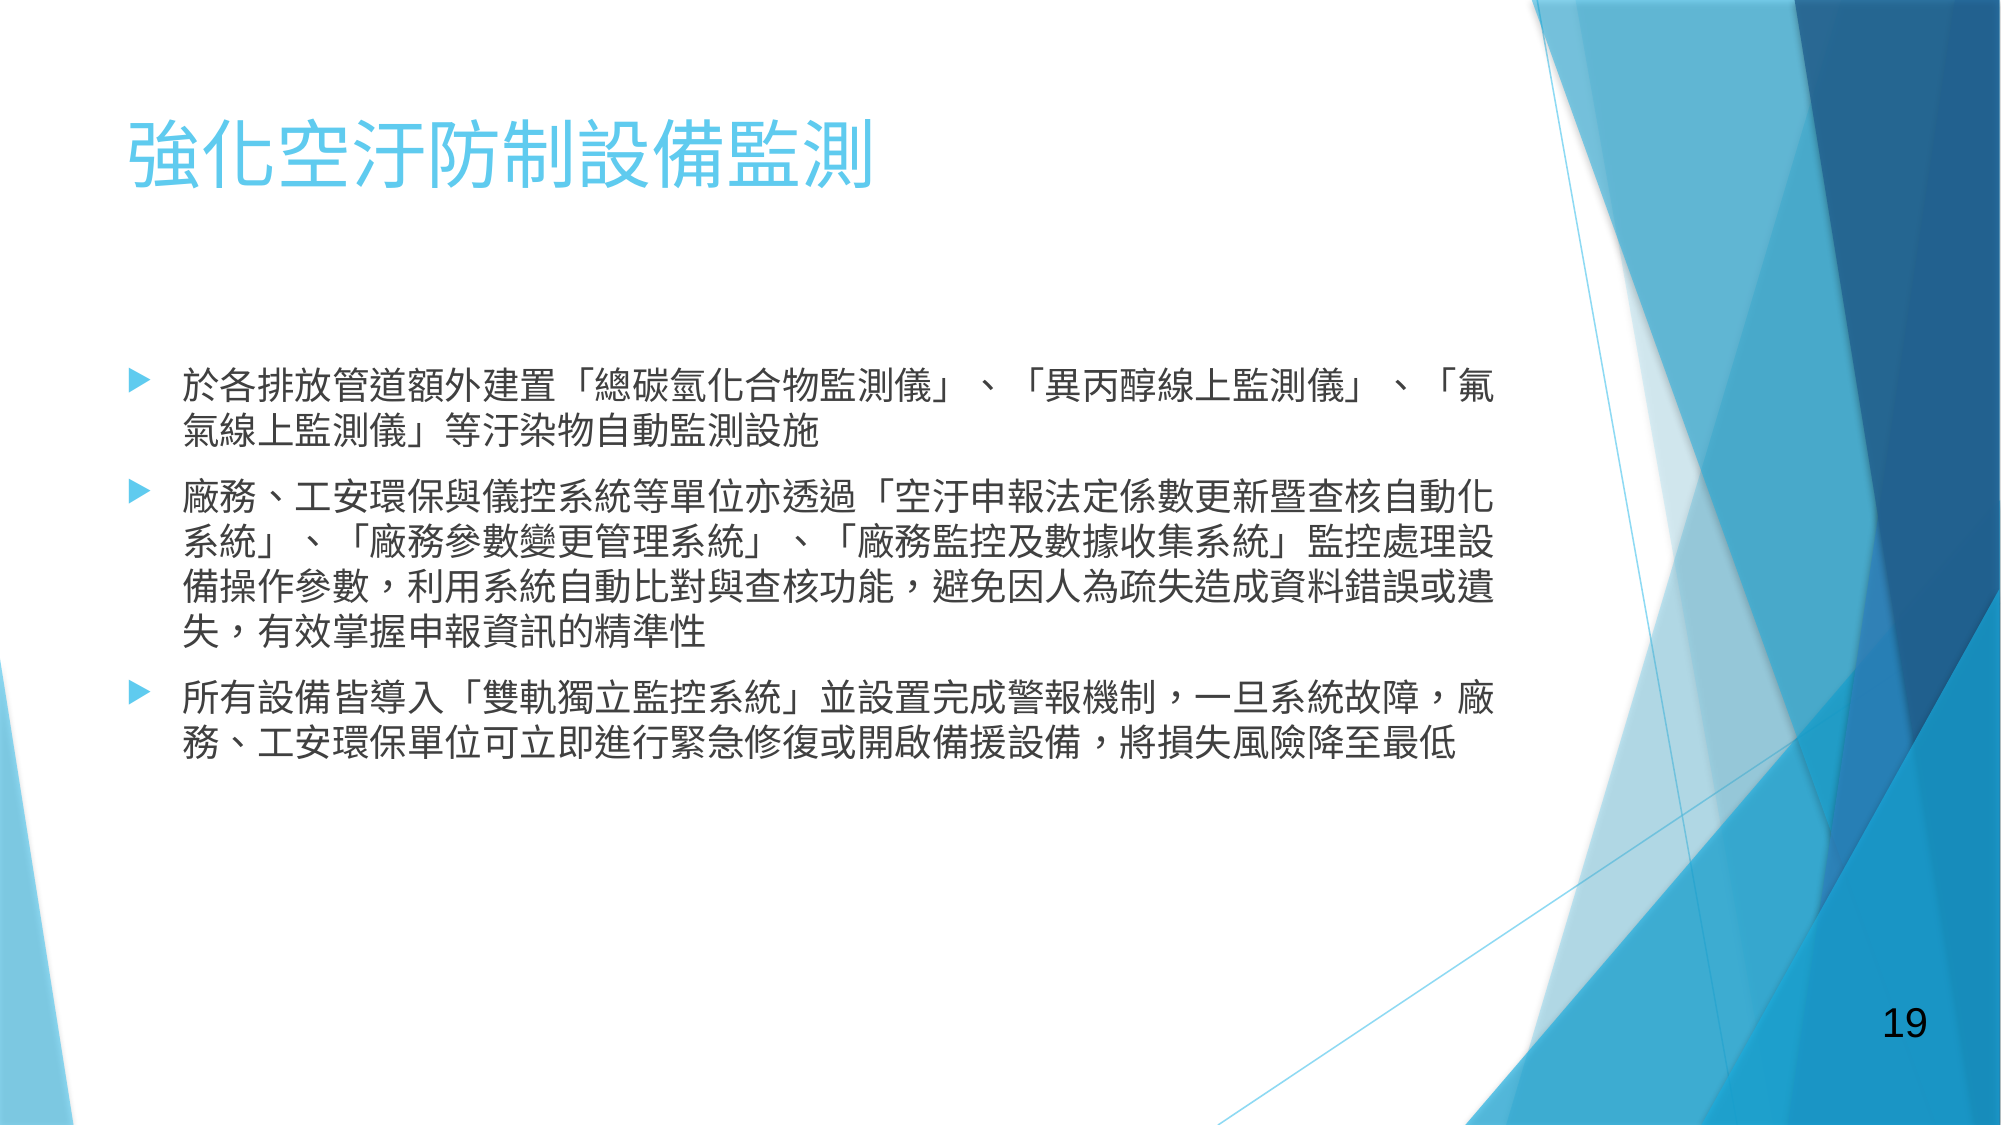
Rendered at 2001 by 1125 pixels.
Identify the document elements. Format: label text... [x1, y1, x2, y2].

list 於各排放管道額外建置「總碳氫化合物監測儀」、「異丙醇線上監測儀」、「氟氣線上監測儀」等汙染物自動監測設施 廠務、工安環保與儀控系統等單位亦透過「空汙申報法定係數更新暨查核自動化系統」、「廠務參數變更管理系統」、「廠務監控及數據收集系統」監控處理設備操作參數，利用系統自動比對與查核功能，避免因人為疏失造成資料錯誤或遺失，有效掌握申報資訊的精準性 所有設備皆導入「雙軌獨立監控系統」並設置完成警報機制，一旦系統故障，廠務、工安環保單位可立即進行緊急修復或開啟備援設備，將損失風險降至最低 [111, 354, 1522, 992]
title 強化空汙防制設備監測 [111, 99, 1522, 317]
slide_number 19 [1831, 991, 1944, 1051]
